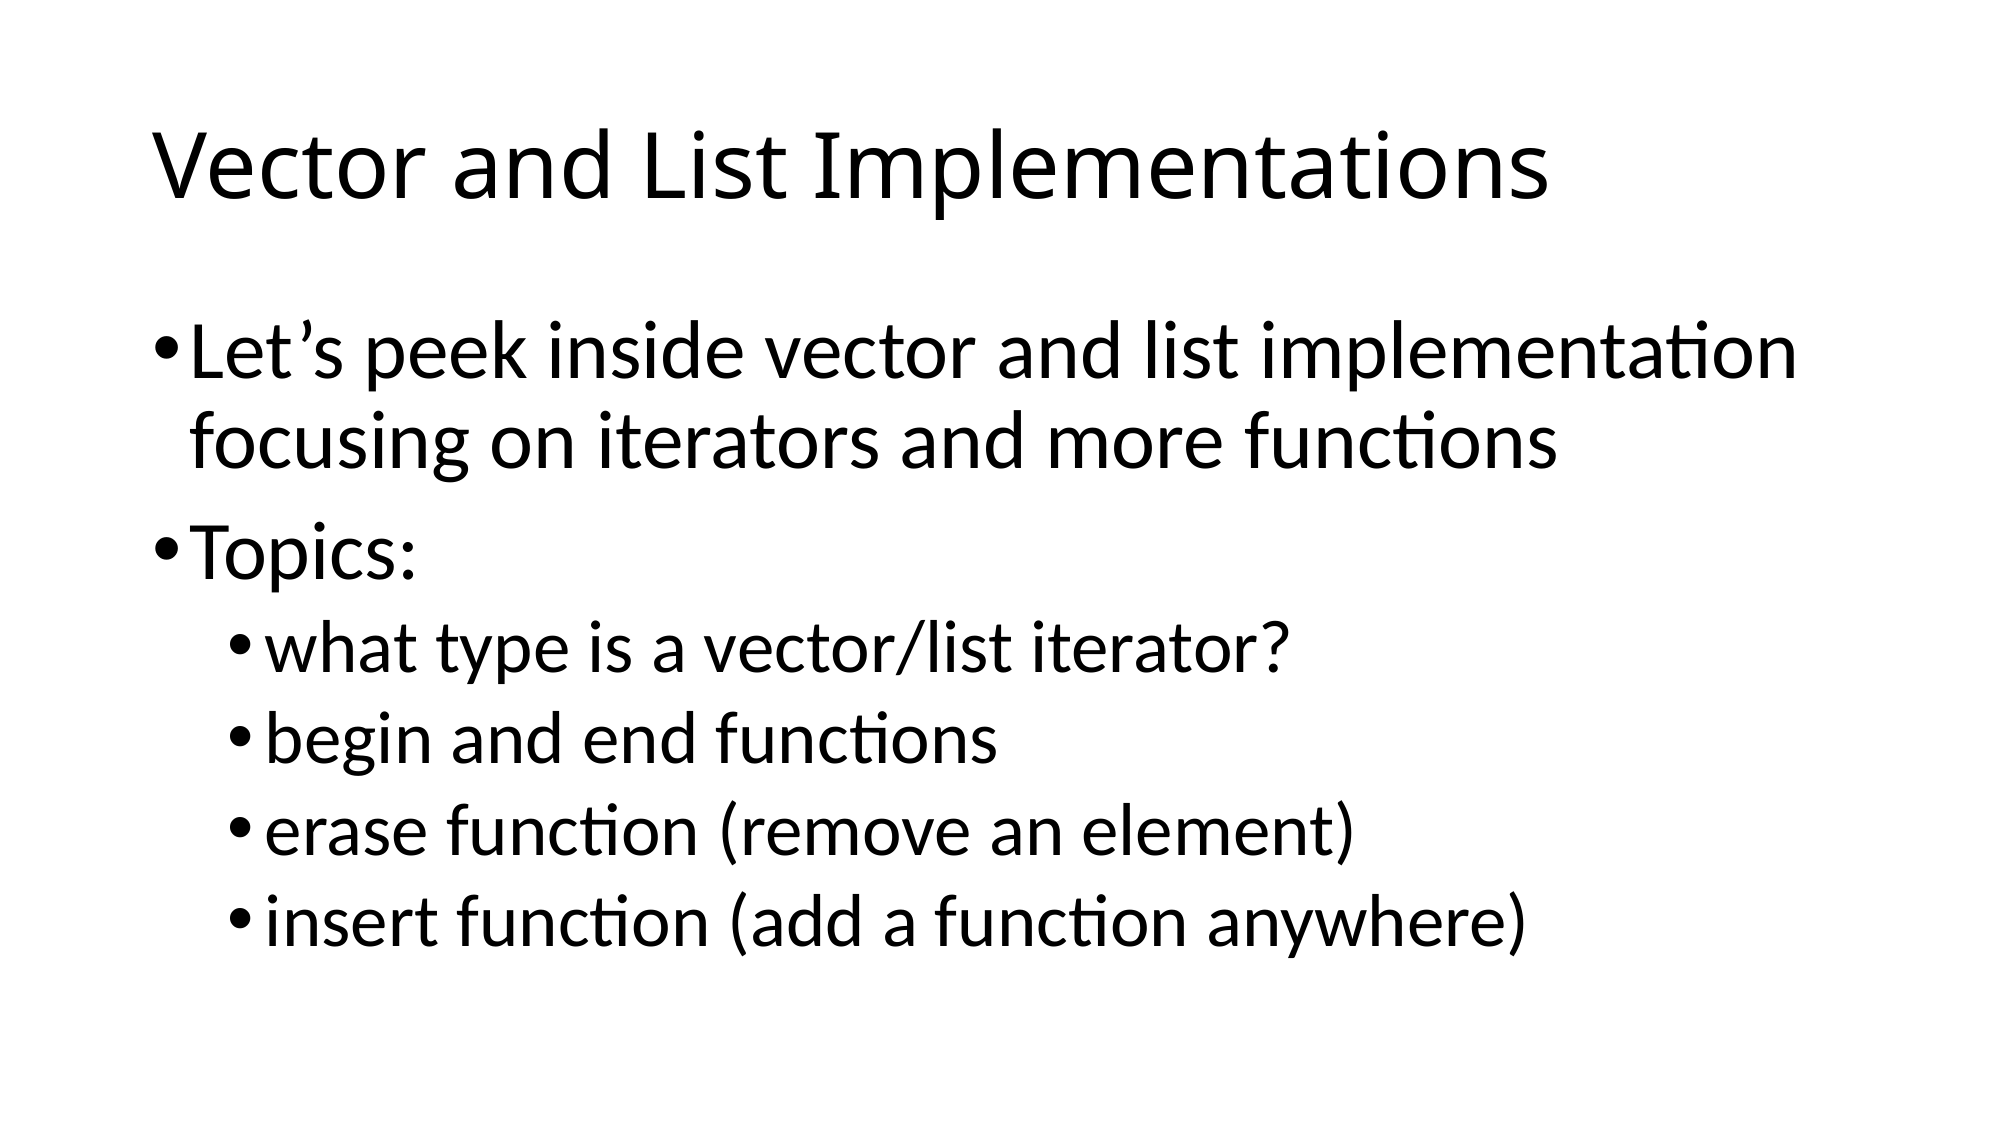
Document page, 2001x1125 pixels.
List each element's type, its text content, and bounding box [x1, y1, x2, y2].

title Vector and List Implementations [137, 59, 1863, 278]
list Let’s peek inside vector and list implementation focusing on iterators and more functions Topics: what type is a vector/list iterator? begin and end functions erase function (remove an element) insert function (add a function anywhere) [137, 299, 1863, 1014]
